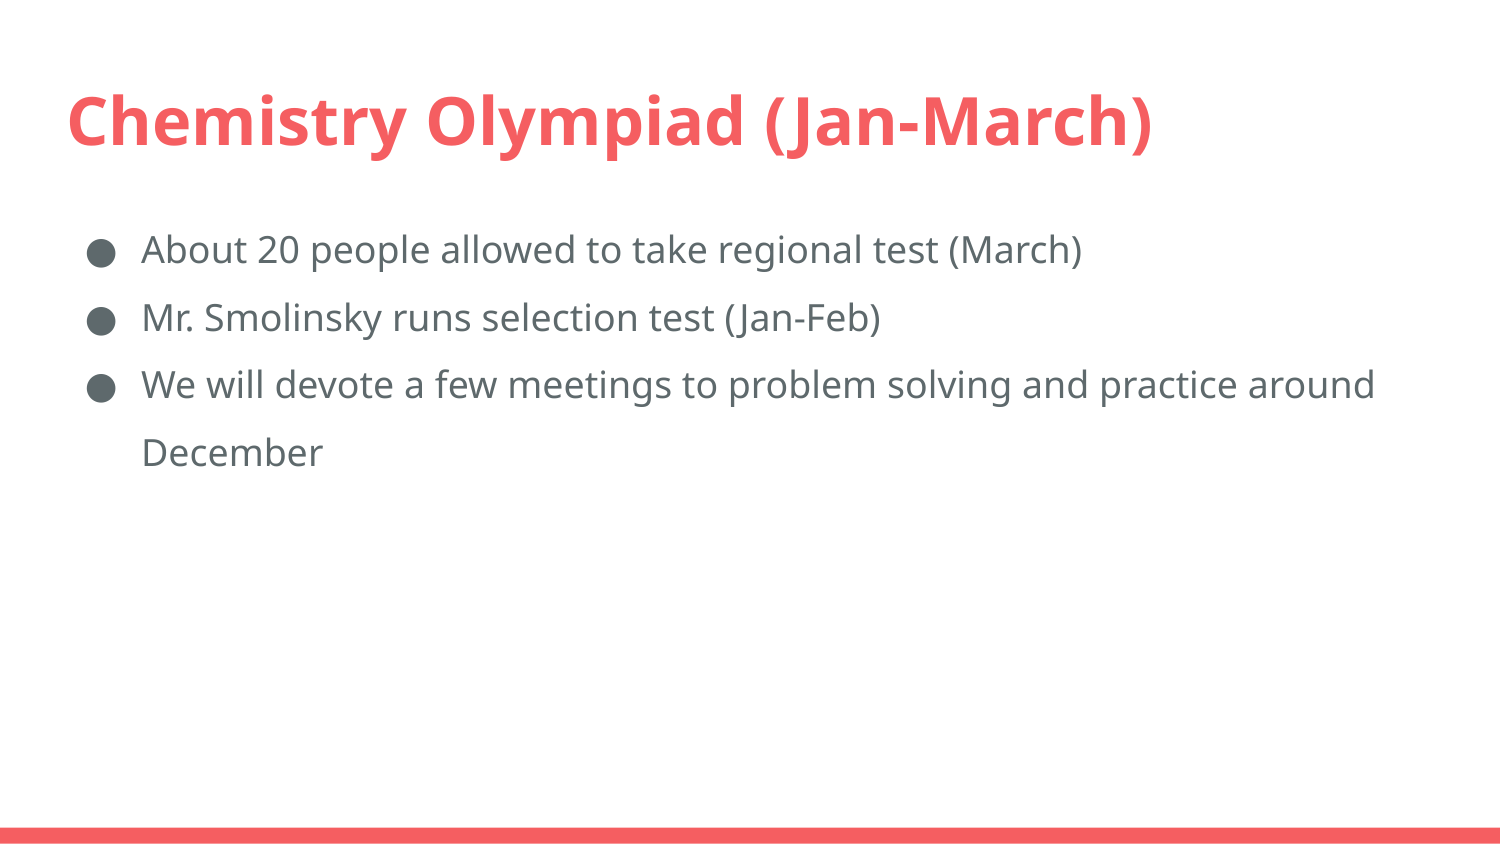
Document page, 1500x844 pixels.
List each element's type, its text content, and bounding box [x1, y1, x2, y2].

title Chemistry Olympiad (Jan-March) [51, 64, 1449, 167]
list About 20 people allowed to take regional test (March) Mr. Smolinsky runs selection test (Jan-Feb) We will devote a few meetings to problem solving and practice around December [51, 189, 1449, 750]
